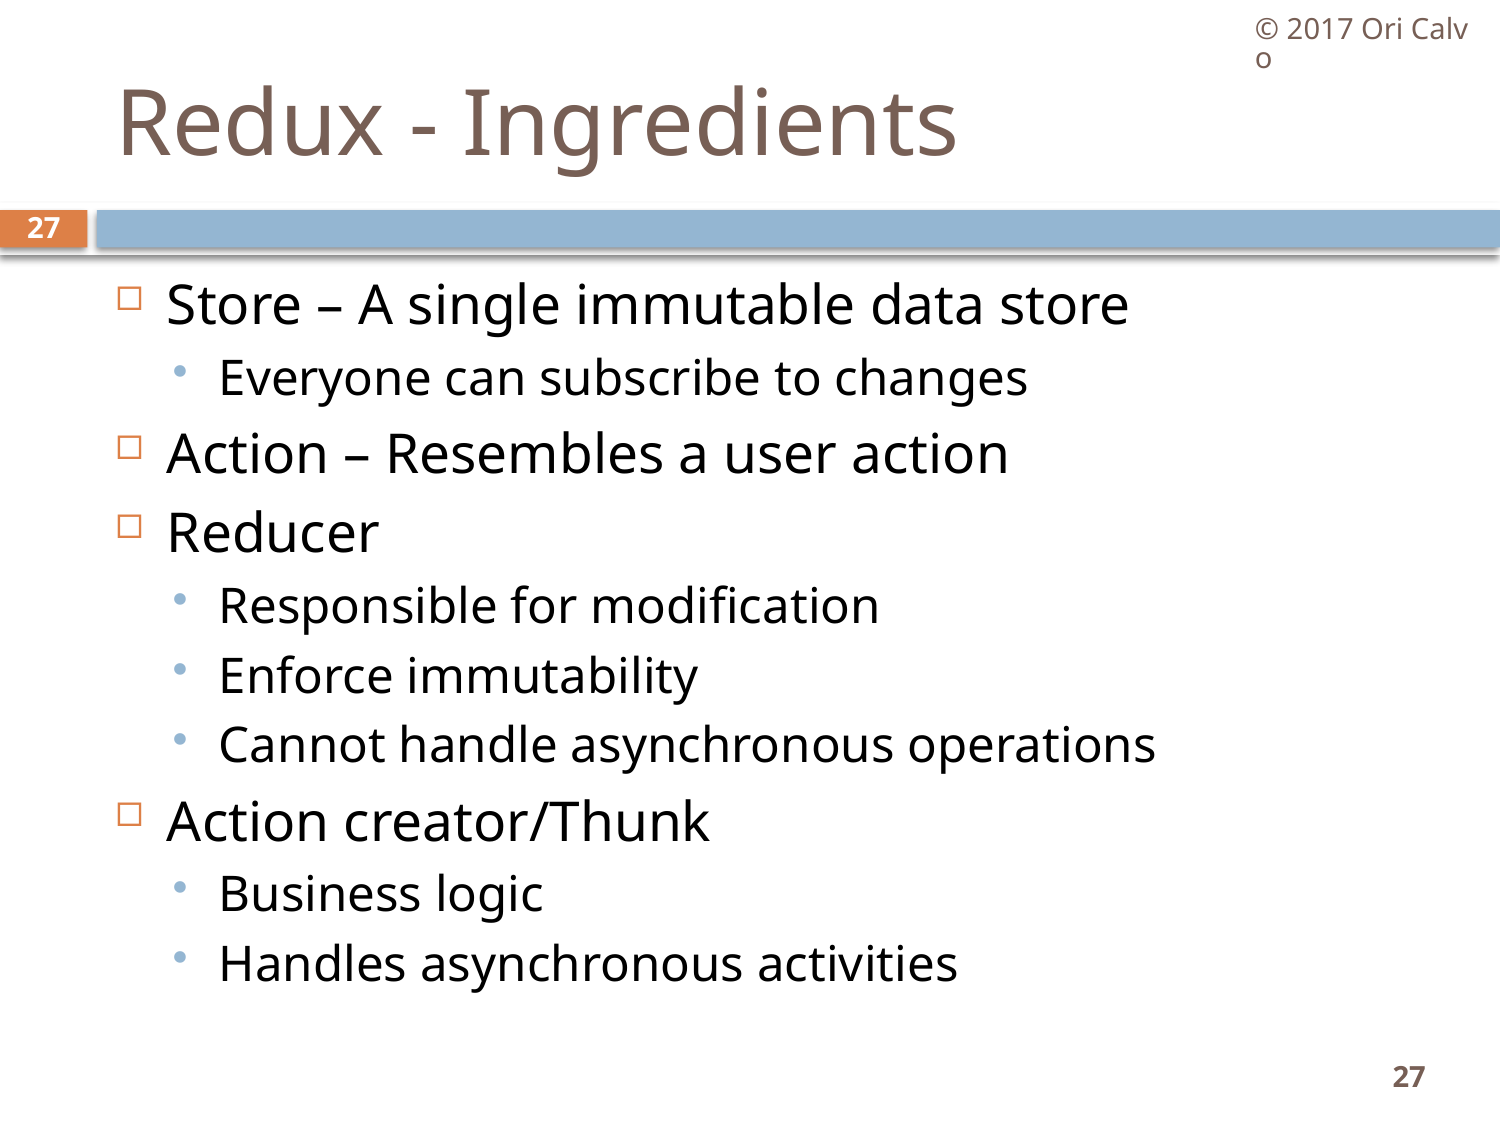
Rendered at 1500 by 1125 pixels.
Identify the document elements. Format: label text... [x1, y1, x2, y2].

slide_number 27 [0, 208, 88, 249]
list Store – A single immutable data store Everyone can subscribe to changes Action – Resembles a user action Reducer Responsible for modification Enforce immutability Cannot handle asynchronous operations Action creator/Thunk Business logic Handles asynchronous activities [100, 262, 1438, 1000]
title Redux - Ingredients [100, 37, 1438, 200]
footer © 2017 Ori Calvo [1240, 0, 1500, 60]
